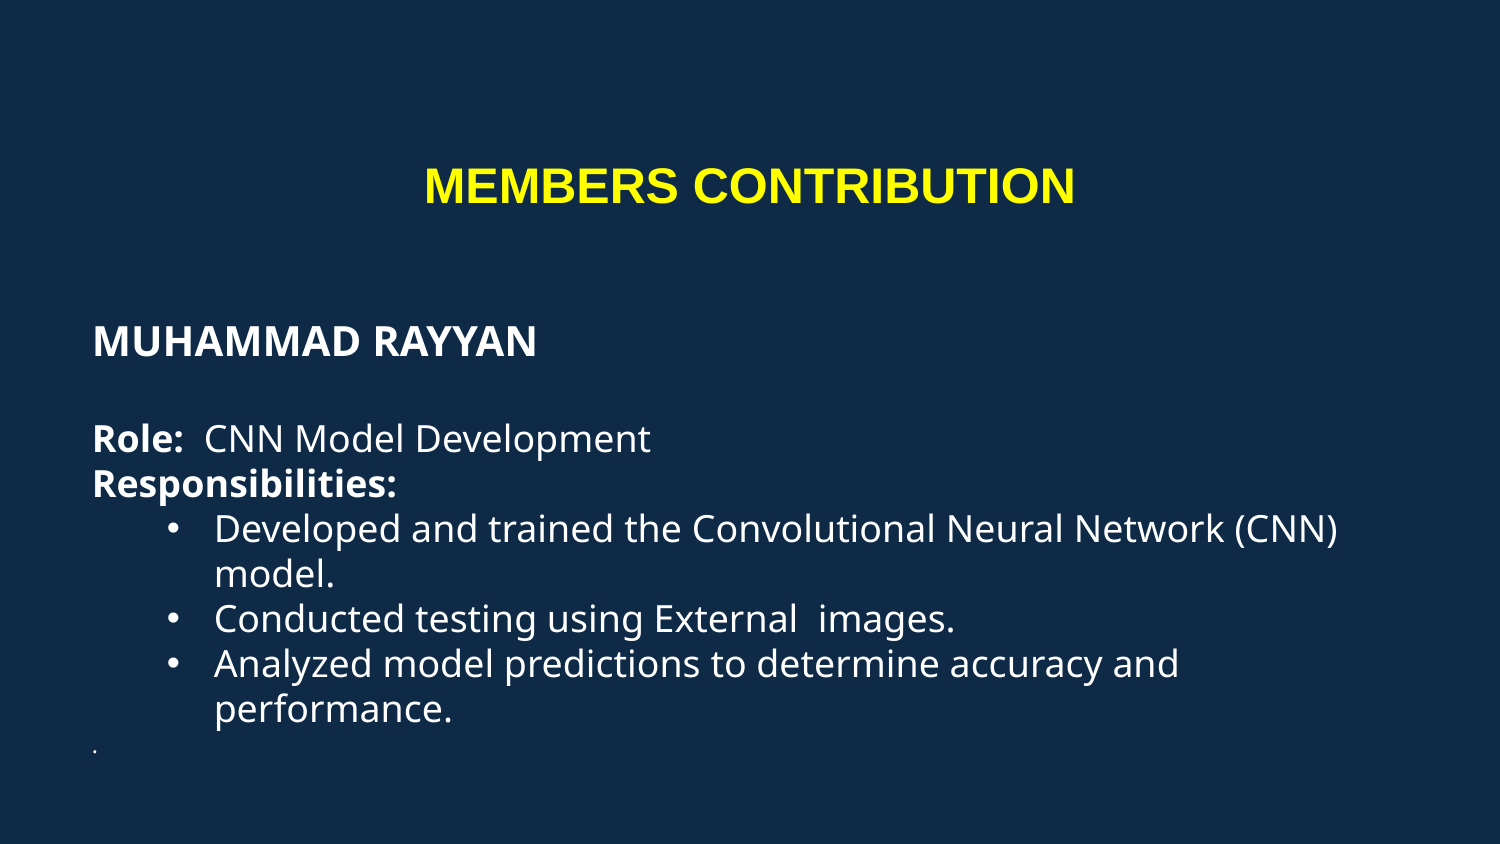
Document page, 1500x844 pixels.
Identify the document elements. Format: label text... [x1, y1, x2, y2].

text_box MEMBERS CONTRIBUTION [405, 138, 1094, 212]
text_box MUHAMMAD RAYYAN Role: CNN Model Development Responsibilities: Developed and trained the Convolutional Neural Network (CNN) model. Conducted testing using External images. Analyzed model predictions to determine accuracy and performance. . [76, 300, 1438, 740]
